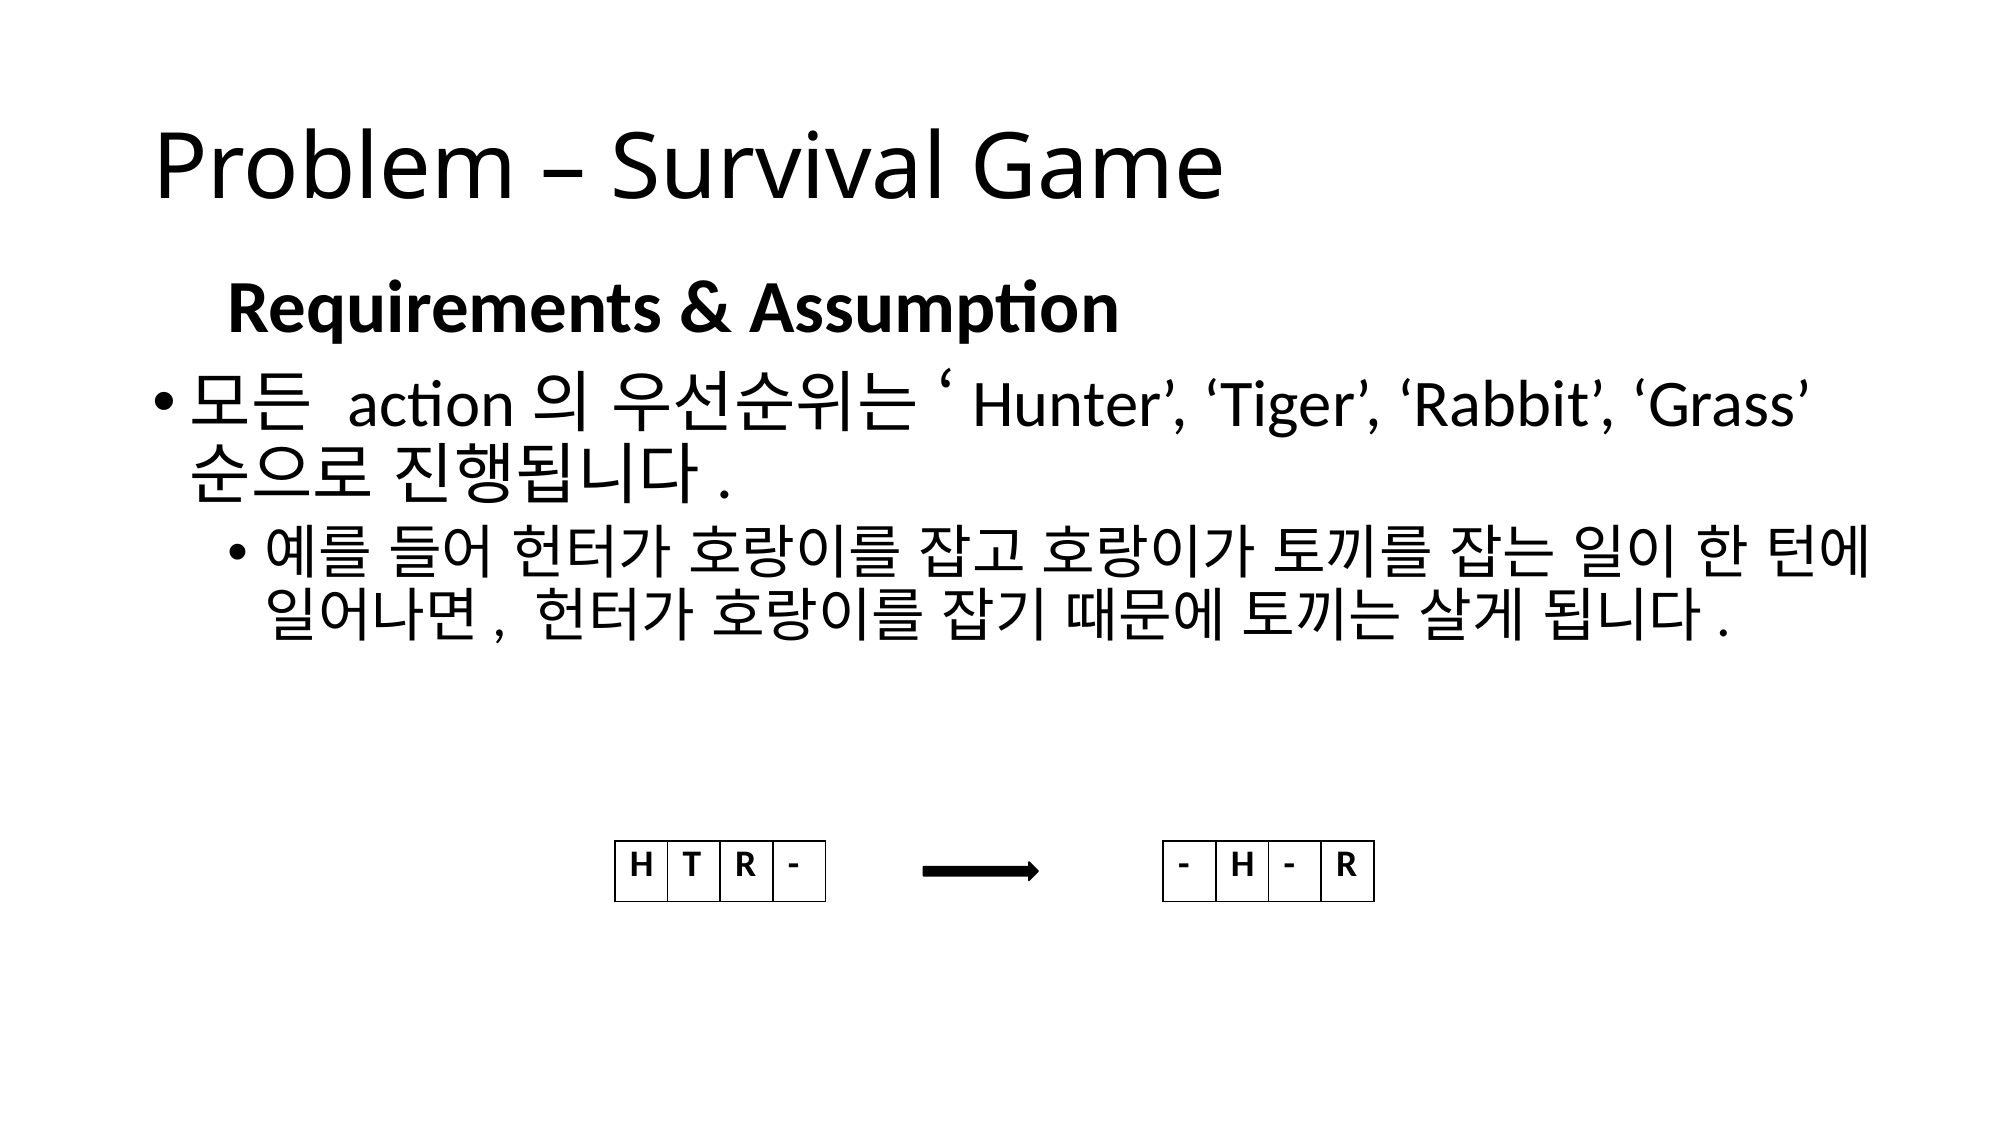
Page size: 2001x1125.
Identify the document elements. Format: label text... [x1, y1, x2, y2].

table_header T [668, 842, 719, 901]
table_header - [1164, 842, 1215, 901]
table_header H [616, 842, 667, 901]
table_header R [721, 842, 772, 901]
table_header - [1269, 842, 1320, 901]
list Requirements & Assumption 모든 action의 우선순위는 ‘Hunter’, ‘Tiger’, ‘Rabbit’, ‘Grass’순으로 진행됩니다. 예를 들어 헌터가 호랑이를 잡고 호랑이가 토끼를 잡는 일이 한 턴에 일어나면, 헌터가 호랑이를 잡기 때문에 토끼는 살게 됩니다. [137, 223, 1929, 1125]
title Problem – Survival Game [137, 59, 1863, 223]
table_header H [1217, 842, 1268, 901]
table_header - [774, 842, 825, 901]
table_header R [1322, 842, 1373, 901]
text_box [923, 861, 1039, 881]
